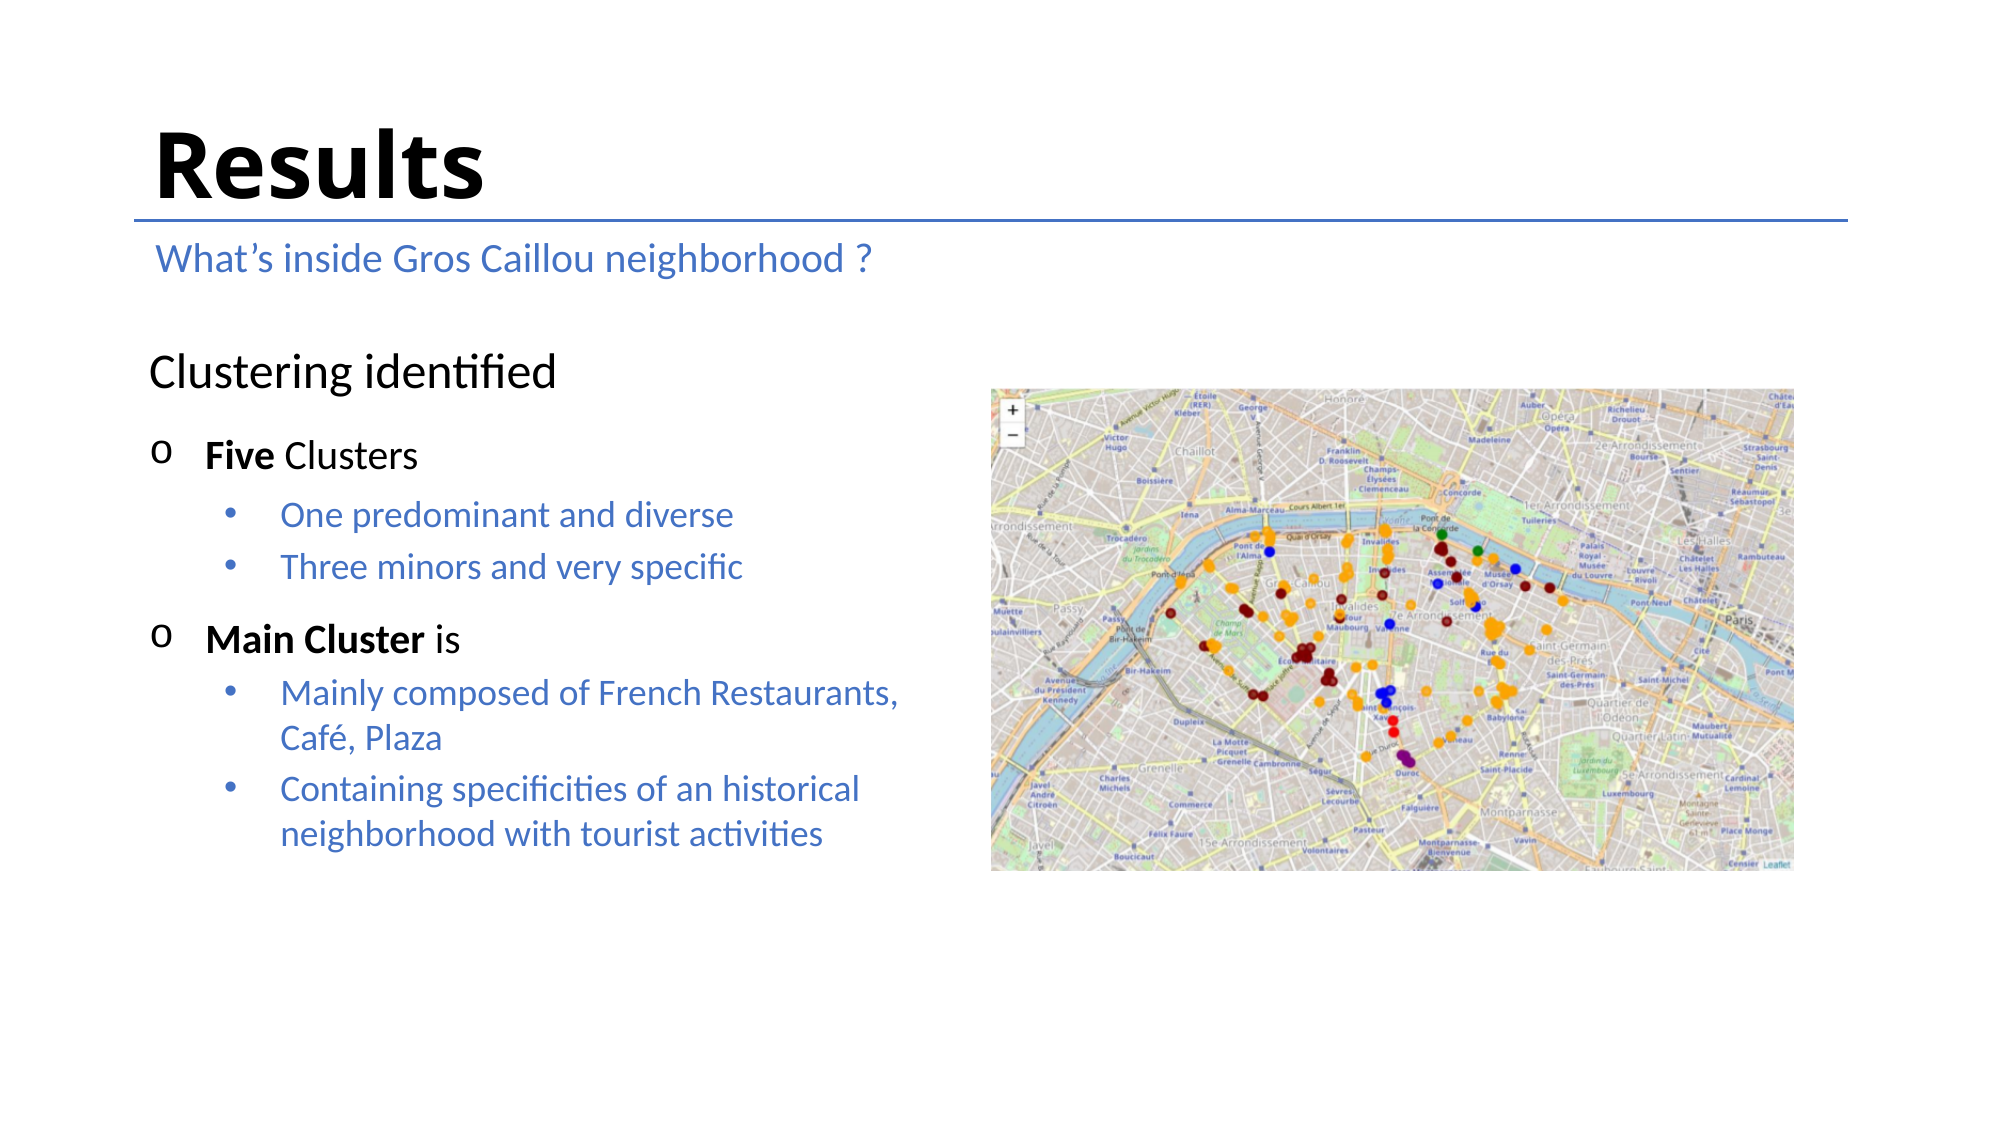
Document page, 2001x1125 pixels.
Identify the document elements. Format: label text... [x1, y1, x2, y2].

text_box Clustering identified [134, 331, 1835, 406]
picture [991, 388, 1794, 871]
text_box Five Clusters One predominant and diverse Three minors and very specific Main Cluster is Mainly composed of French Restaurants, Café, Plaza Containing specificities of an historical neighborhood with tourist activities [134, 420, 951, 912]
title Results [137, 59, 1863, 278]
text_box What’s inside Gros Caillou neighborhood ? [140, 222, 890, 288]
